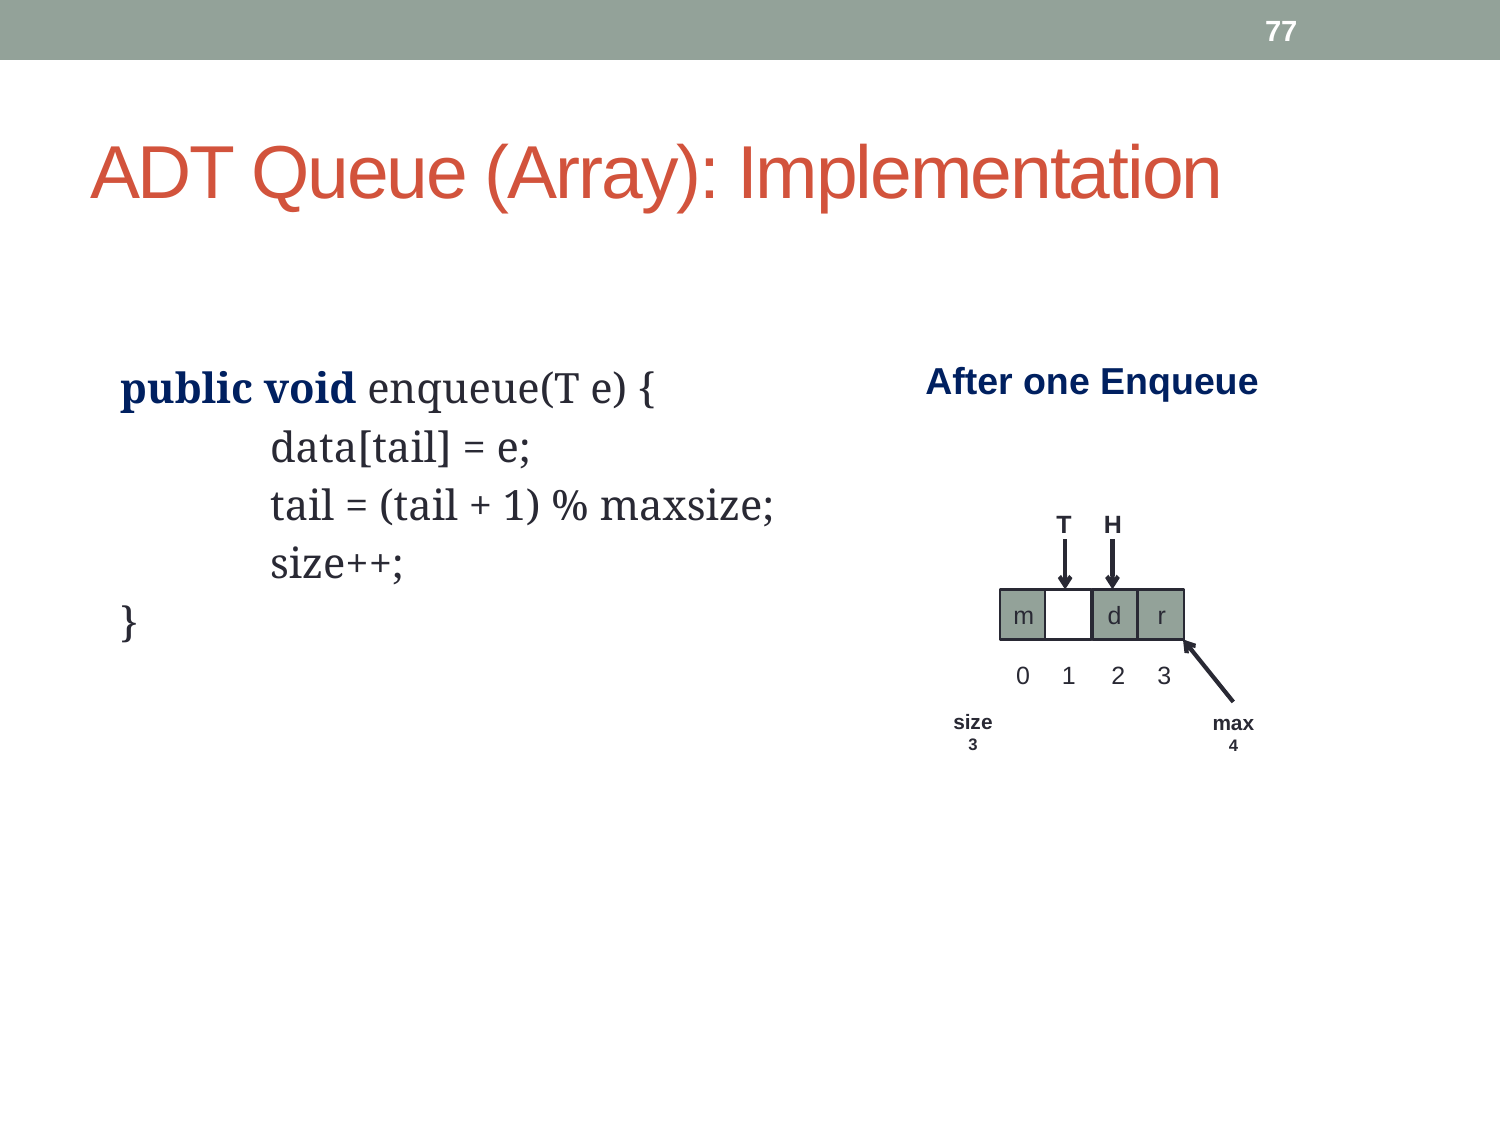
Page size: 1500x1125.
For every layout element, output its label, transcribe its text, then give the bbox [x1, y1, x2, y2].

text_box [998, 637, 1043, 642]
text_box size 3 [938, 701, 1008, 761]
text_box e [1067, 546, 1071, 575]
text_box e [1115, 546, 1119, 576]
list public void enqueue(T e) { data[tail] = e; tail = (tail + 1) % maxsize; size++; } [75, 237, 1363, 925]
title ADT Queue (Array): Implementation [75, 87, 1425, 250]
text_box [1135, 587, 1186, 642]
text_box 3 [1142, 651, 1179, 697]
text_box 2 [1096, 651, 1141, 697]
text_box H [1089, 501, 1137, 546]
text_box [1090, 587, 1135, 642]
text_box max 4 [1197, 701, 1269, 762]
text_box d [1092, 592, 1137, 638]
text_box r [1142, 592, 1181, 637]
slide_number 77 [1250, 3, 1425, 57]
text_box [998, 587, 1043, 592]
text_box m [998, 592, 1049, 637]
text_box T [1041, 501, 1087, 546]
text_box 1 [1047, 651, 1091, 697]
text_box [1043, 587, 1090, 642]
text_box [1182, 639, 1234, 703]
text_box 0 [1001, 651, 1045, 697]
text_box After one Enqueue [910, 349, 1274, 410]
